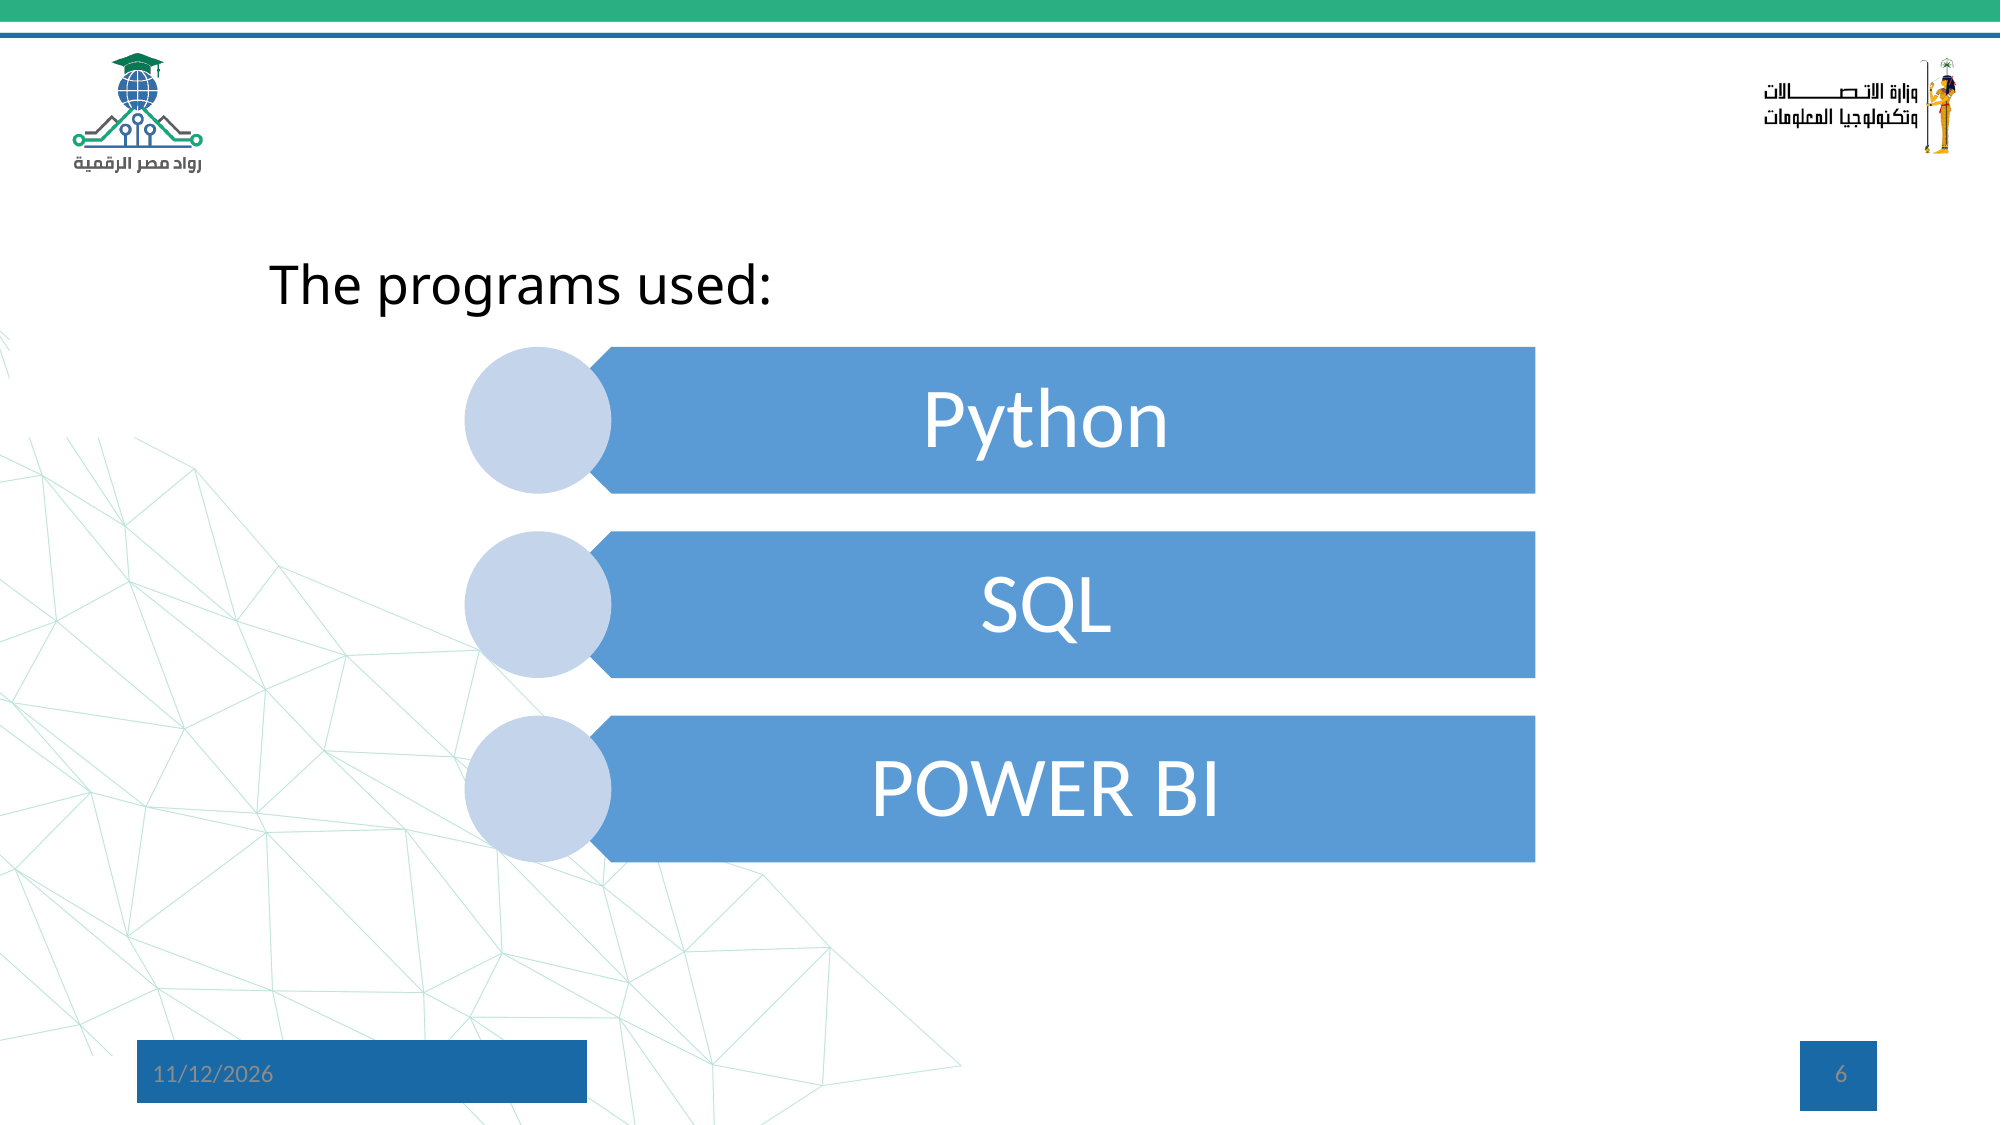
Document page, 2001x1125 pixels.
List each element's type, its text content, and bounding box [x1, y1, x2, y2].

picture [0, 0, 2000, 1125]
footer [662, 1042, 1338, 1103]
slide_number 6 [1412, 1042, 1863, 1103]
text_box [249, 346, 1750, 863]
slide_number 22-Oct-2024 [137, 1042, 588, 1103]
title The programs used: [249, 235, 793, 324]
